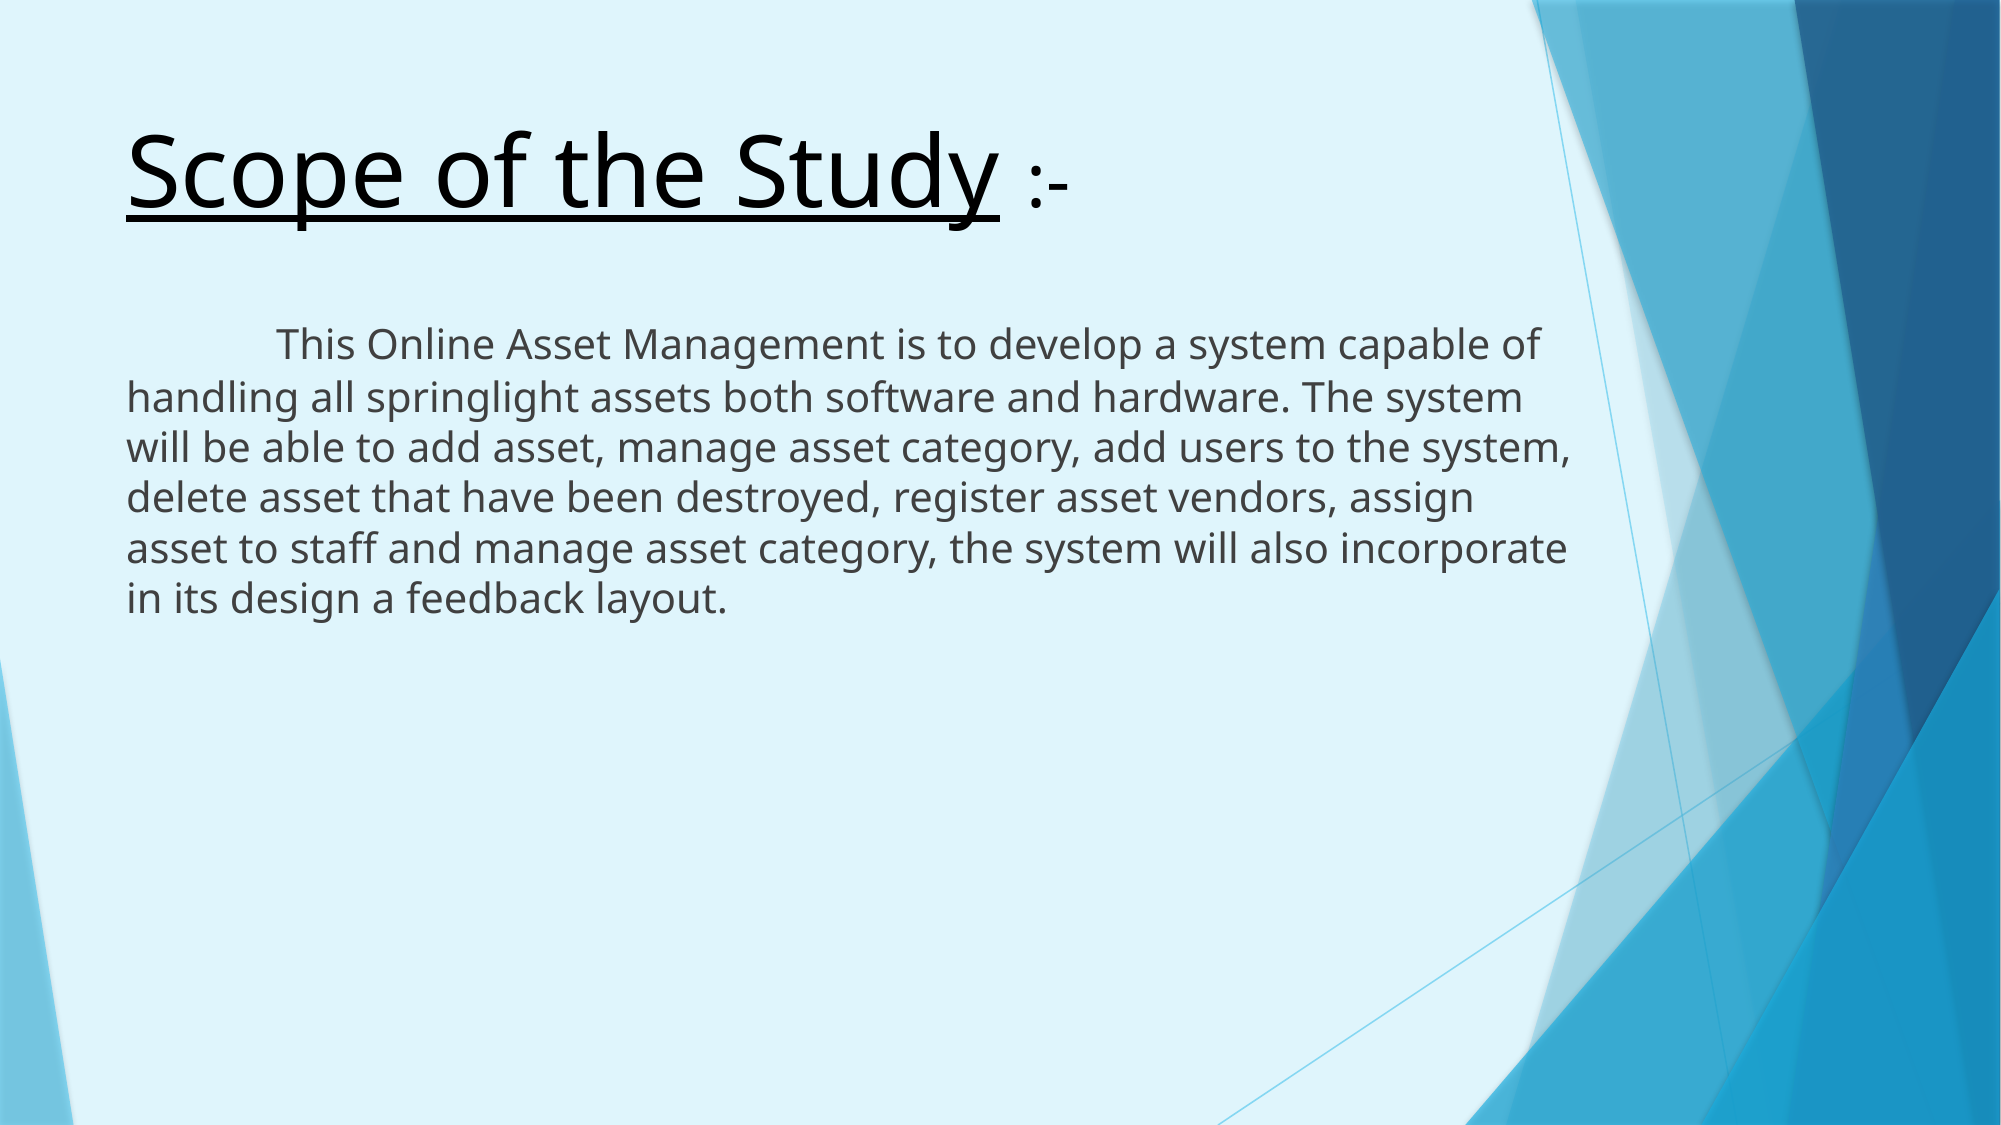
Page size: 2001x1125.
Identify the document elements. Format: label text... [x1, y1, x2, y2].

title Scope of the Study :- [111, 99, 1522, 293]
list This Online Asset Management is to develop a system capable of handling all springlight assets both software and hardware. The system will be able to add asset, manage asset category, add users to the system, delete asset that have been destroyed, register asset vendors, assign asset to staff and manage asset category, the system will also incorporate in its design a feedback layout. [111, 293, 1589, 992]
